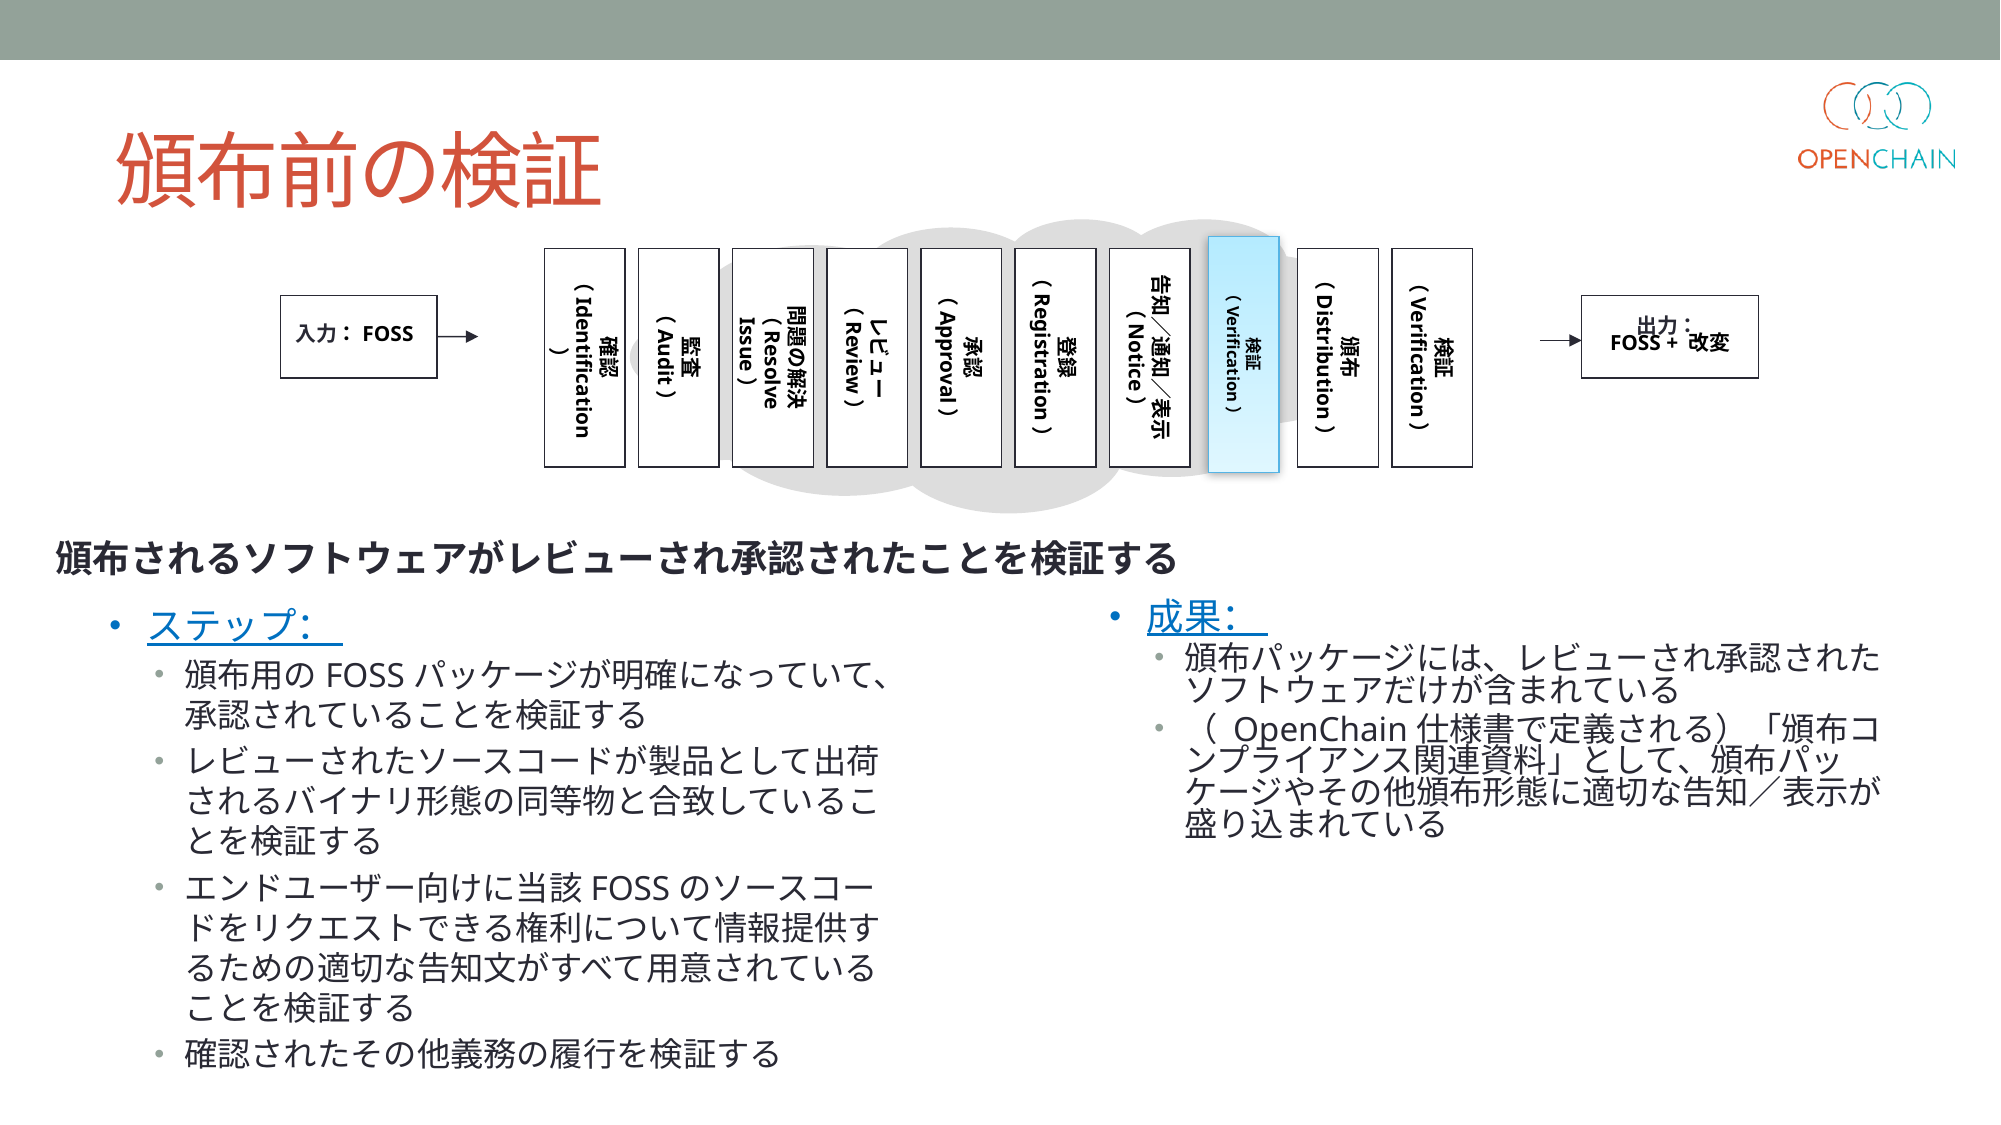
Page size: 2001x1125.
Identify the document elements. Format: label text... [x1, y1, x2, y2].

text_box [738, 250, 1201, 514]
text_box 頒布 （Distribution） [1297, 248, 1379, 467]
text_box 承認 （Approval） [920, 248, 1002, 467]
text_box 確認 （Identification） [544, 248, 626, 467]
text_box ステップ： 頒布用のFOSSパッケージが明確になっていて、承認されていることを検証する レビューされたソースコードが製品として出荷されるバイナリ形態の同等物と合致していることを検証する エンドユーザー向けに当該FOSSのソースコードをリクエストできる権利について情報提供するための適切な告知文がすべて用意されていることを検証する 確認されたその他義務の履行を検証する [94, 590, 922, 1046]
text_box レビュー （Review） [826, 248, 908, 467]
text_box 検証 （Verification） [1208, 236, 1280, 473]
text_box 入力：FOSS [280, 295, 438, 378]
text_box [1287, 256, 1297, 422]
text_box 成果： 頒布パッケージには、レビューされ承認されたソフトウェアだけが含まれている （ OpenChain仕様書で定義される）「頒布コンプライアンス関連資料」として、頒布パッケージやその他頒布形態に適切な告知／表示が盛り込まれている [1094, 590, 1922, 1031]
text_box 監査 （Audit） [638, 248, 720, 467]
text_box 頒布されるソフトウェアがレビューされ承認されたことを検証する [40, 527, 2000, 588]
text_box 問題の解決 （Resolve Issue） [732, 248, 814, 467]
text_box 出力： FOSS + 改変 [1581, 295, 1759, 378]
text_box 頒布前の検証 [99, 87, 1900, 250]
text_box 検証 （Verification） [1391, 248, 1473, 468]
picture [1798, 82, 1955, 169]
text_box 告知／通知／表示 （Notice） [1109, 248, 1191, 467]
text_box [720, 262, 732, 462]
text_box 登録 （Registration） [1015, 248, 1096, 467]
text_box [629, 338, 638, 376]
